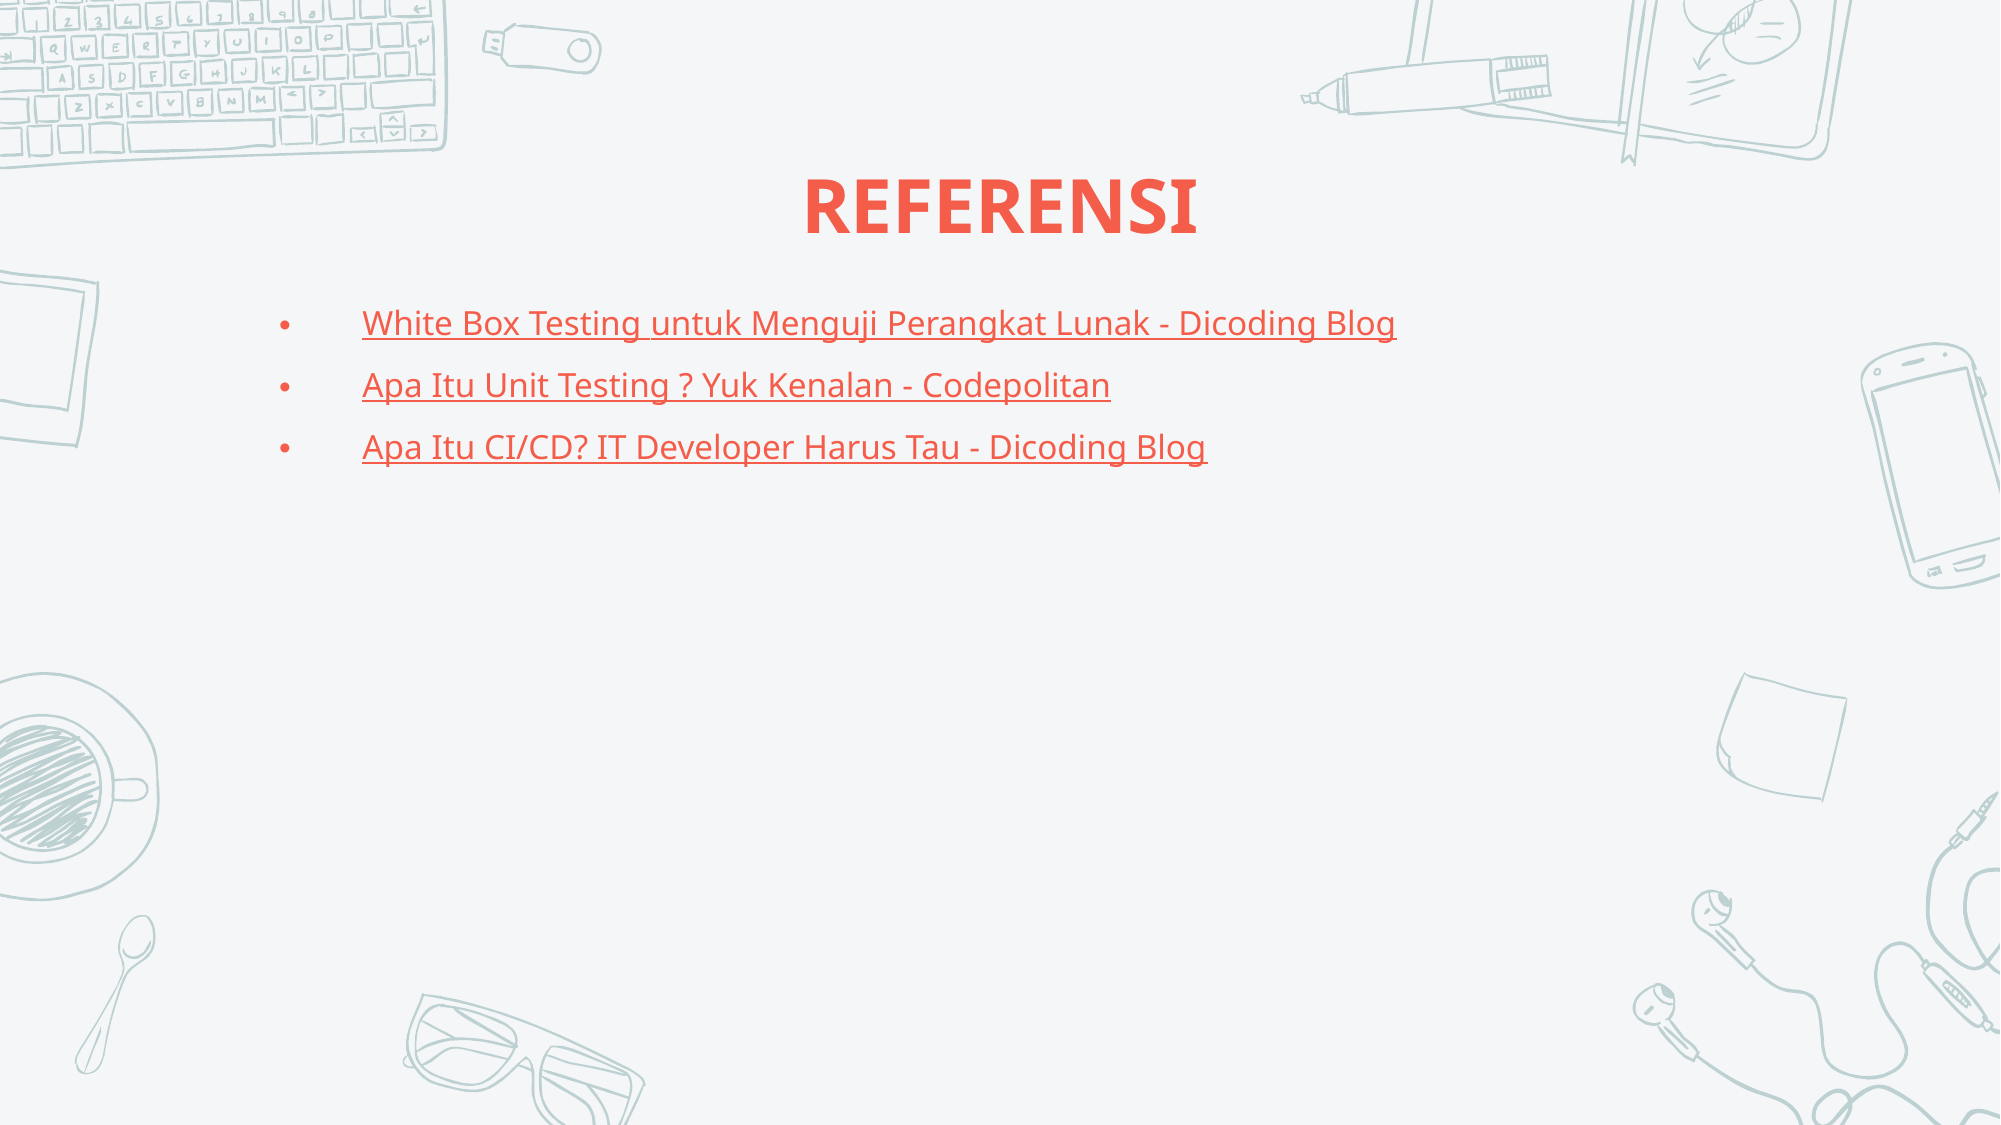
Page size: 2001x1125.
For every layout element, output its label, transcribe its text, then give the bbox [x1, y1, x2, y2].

list White Box Testing untuk Menguji Perangkat Lunak - Dicoding Blog Apa Itu Unit Testing ? Yuk Kenalan - Codepolitan Apa Itu CI/CD? IT Developer Harus Tau - Dicoding Blog [247, 287, 1753, 1053]
title REFERENSI [247, 136, 1753, 264]
